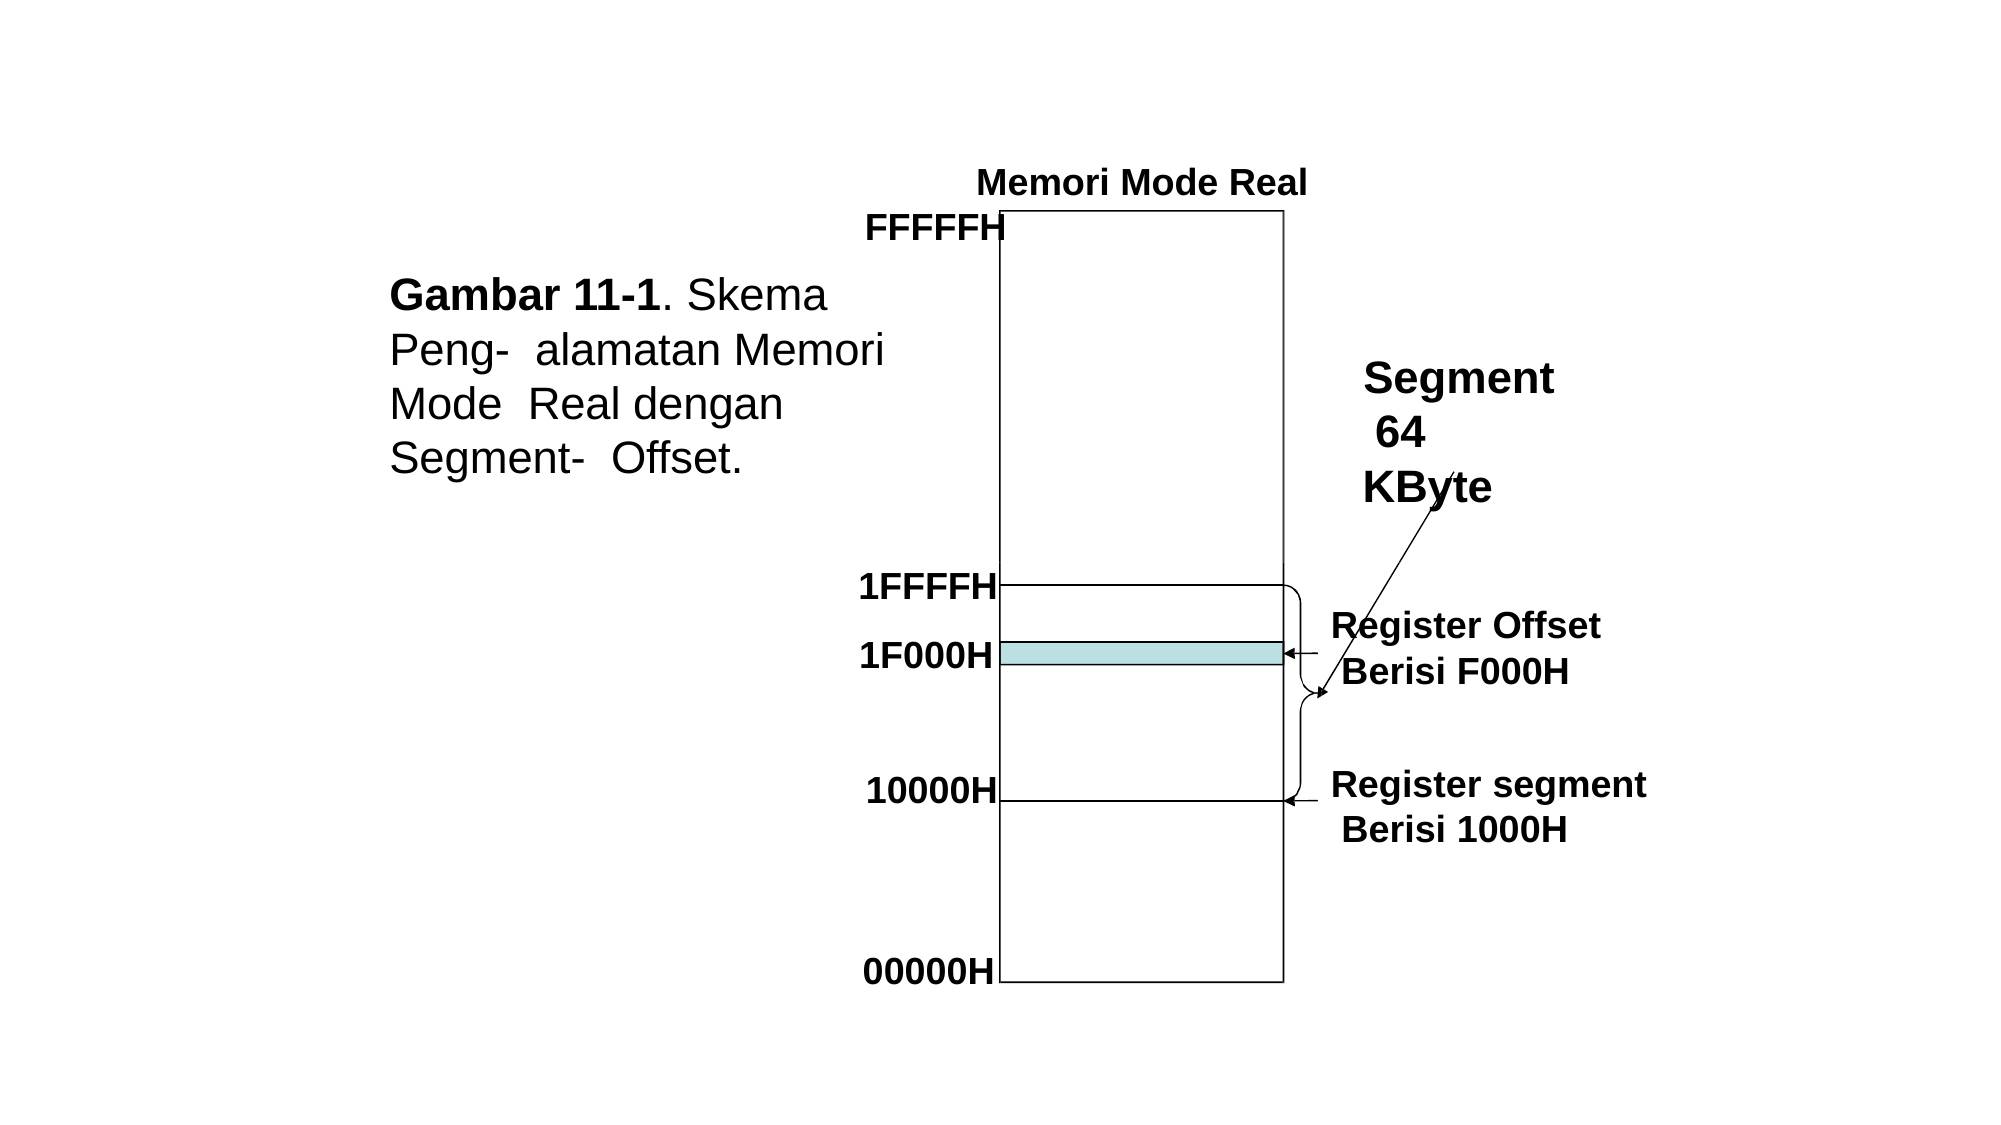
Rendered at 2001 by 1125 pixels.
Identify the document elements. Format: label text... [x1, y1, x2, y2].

text_box 10000H [863, 765, 1001, 811]
text_box 1FFFFH 1F000H [856, 561, 1002, 677]
text_box Register segment Berisi 1000H [1329, 759, 1650, 851]
text_box [1002, 643, 1282, 663]
title Memori Mode Real FFFFFH [852, 157, 1313, 346]
text_box [999, 801, 1285, 984]
text_box [1283, 647, 1299, 659]
text_box Segment 64 KByte [1360, 348, 1558, 512]
text_box 00000H [860, 947, 998, 993]
text_box Register Offset Berisi F000H [1329, 601, 1604, 692]
text_box [1317, 562, 1401, 699]
text_box [1283, 584, 1317, 802]
text_box [1285, 798, 1318, 807]
text_box Gambar 11-1. Skema Peng- alamatan Memori Mode Real dengan Segment- Offset. [387, 265, 941, 484]
